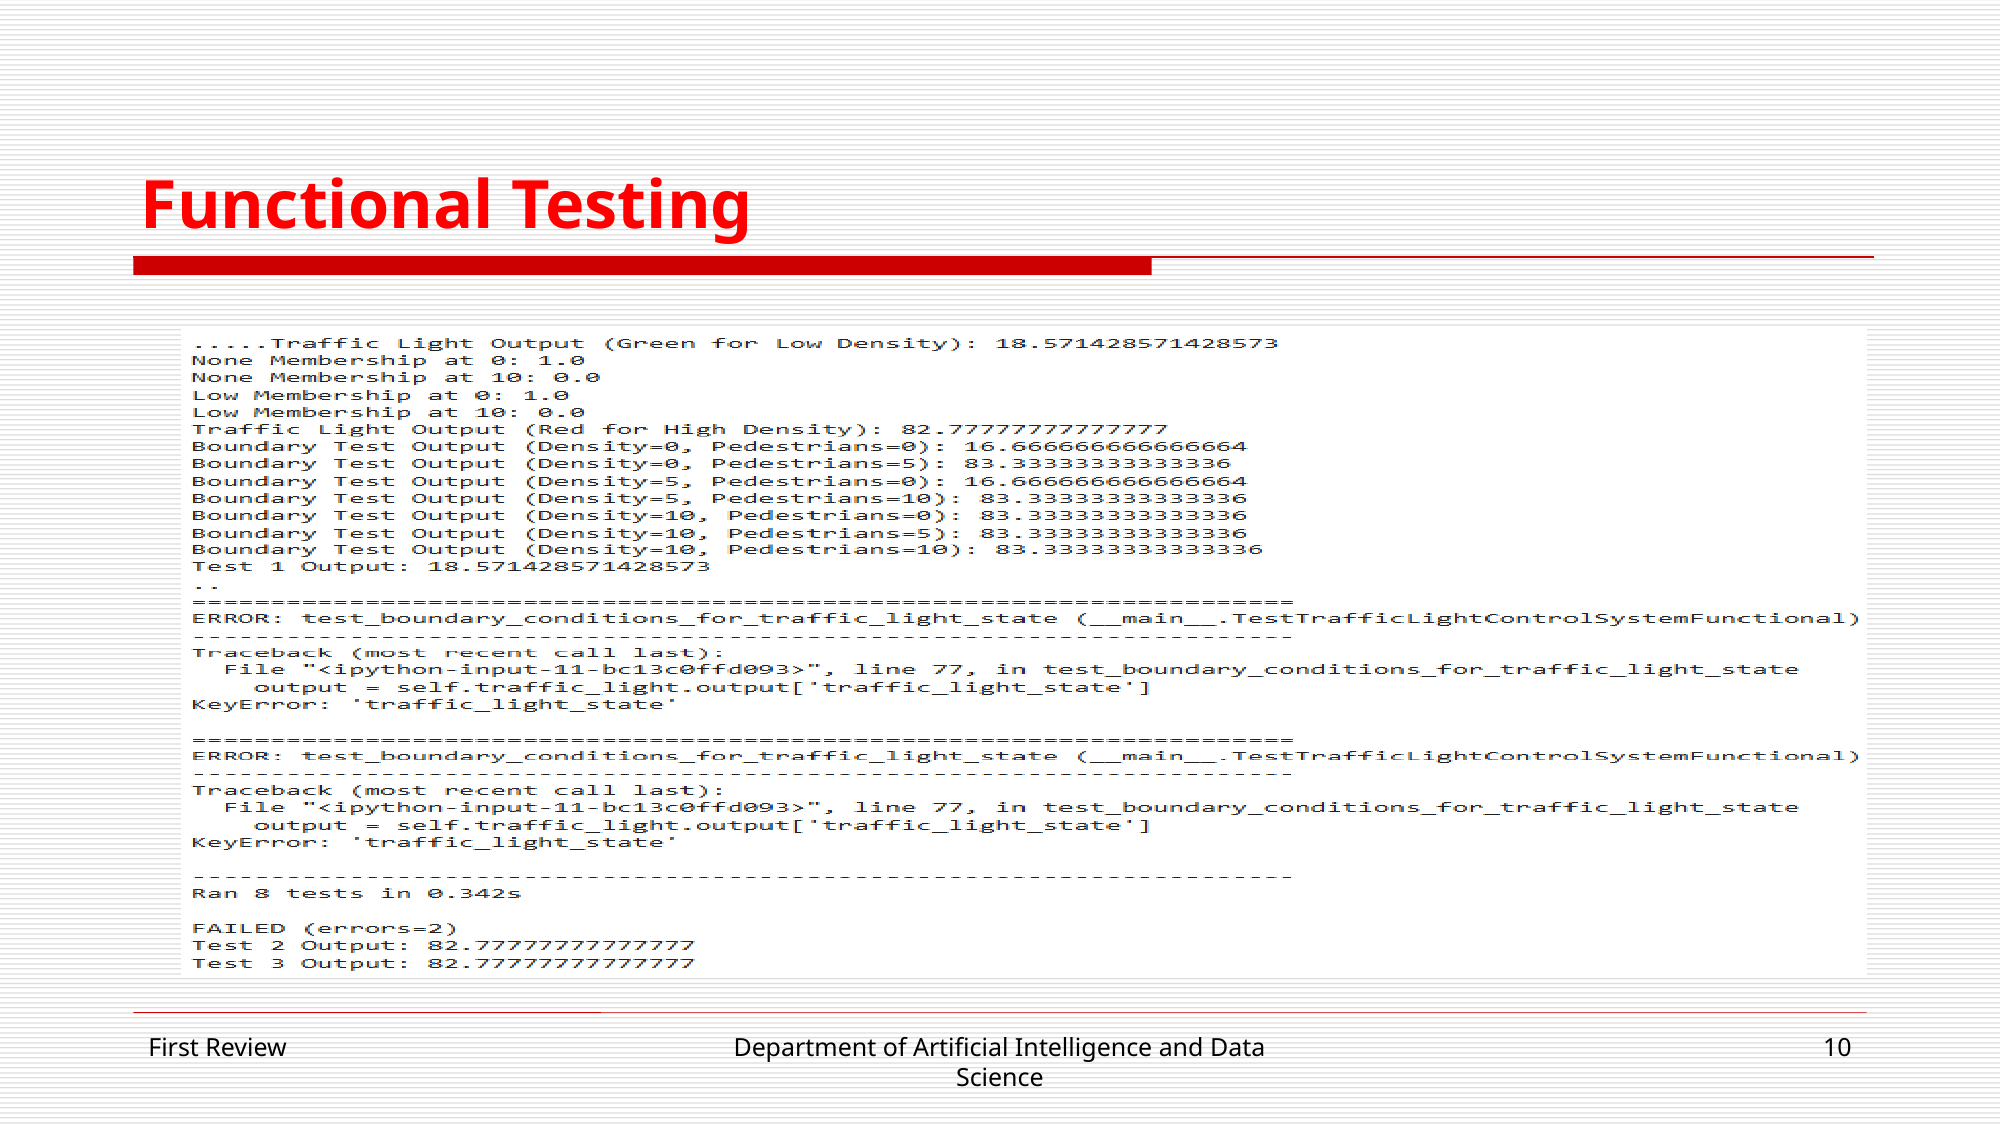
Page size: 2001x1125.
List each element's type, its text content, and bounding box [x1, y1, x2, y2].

slide_number 10 [1433, 1024, 1867, 1103]
footer Department of Artificial Intelligence and Data Science [683, 1024, 1317, 1103]
title Functional Testing [125, 50, 1876, 250]
slide_number First Review [133, 1024, 567, 1103]
picture [0, 0, 2001, 1125]
